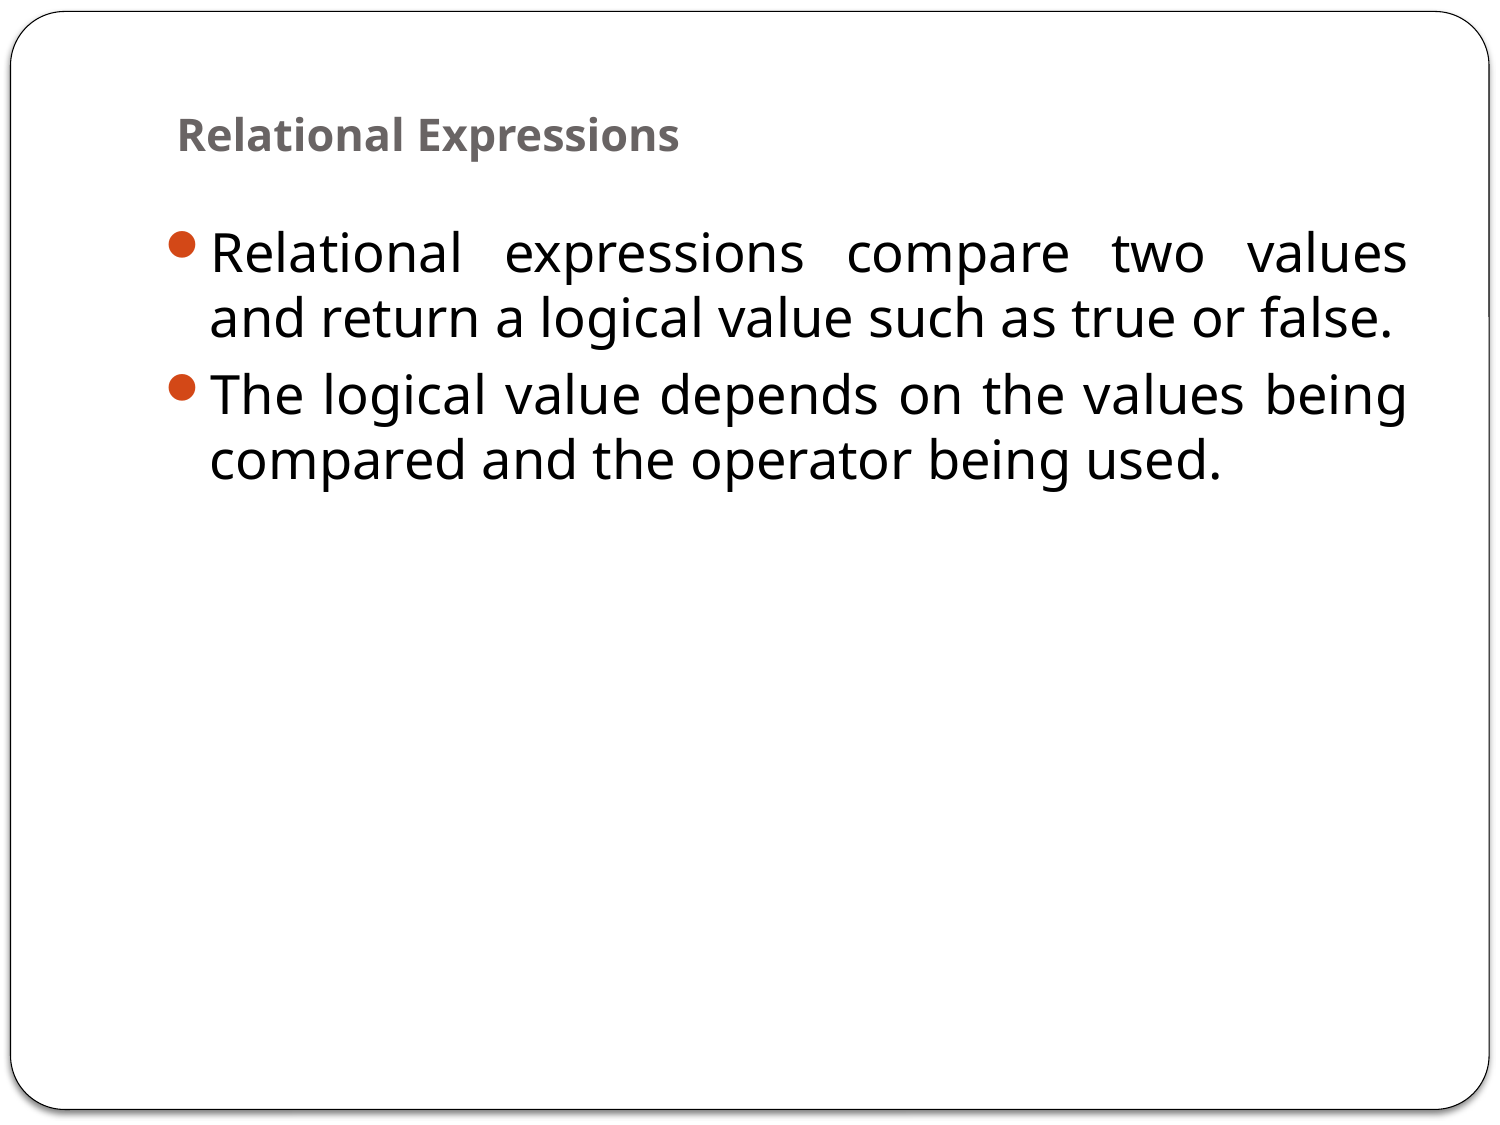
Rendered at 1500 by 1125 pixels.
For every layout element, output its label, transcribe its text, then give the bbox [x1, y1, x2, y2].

list Relational expressions compare two values and return a logical value such as true or false. The logical value depends on the values being compared and the operator being used. [150, 210, 1425, 1043]
title Relational Expressions [150, 45, 1425, 176]
